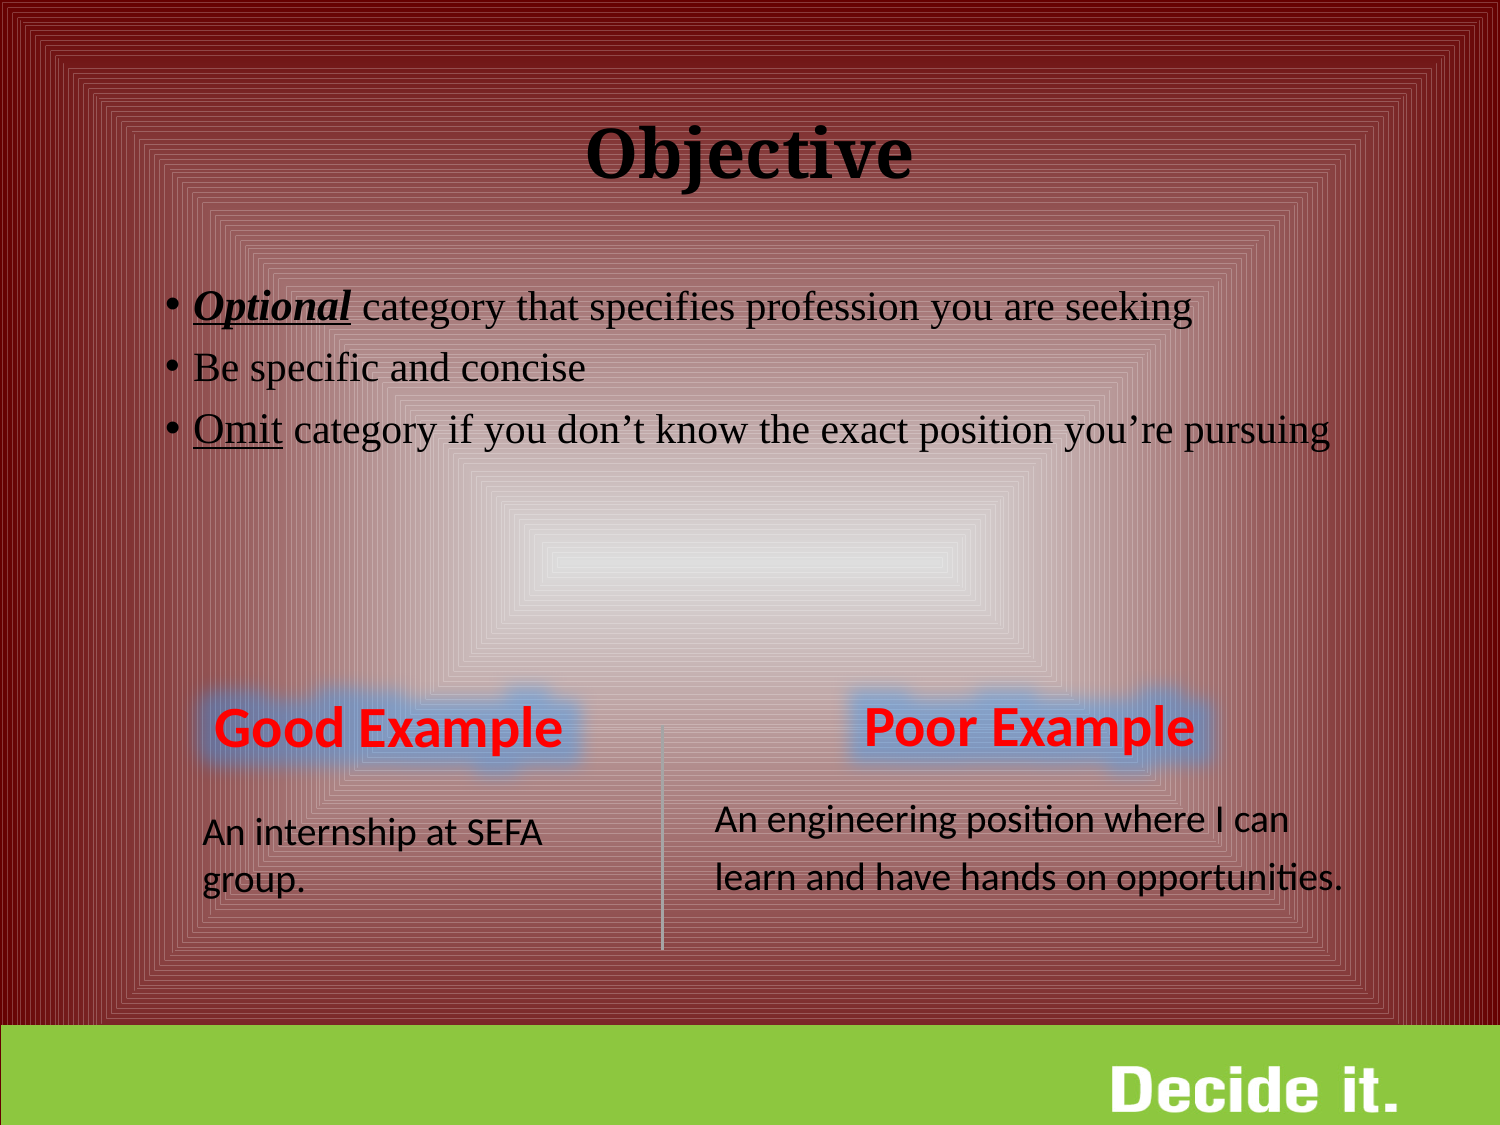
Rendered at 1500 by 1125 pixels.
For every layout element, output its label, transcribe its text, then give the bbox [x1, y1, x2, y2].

text_box Good Example [199, 681, 588, 812]
text_box Poor Example [849, 680, 1225, 811]
title Objective [0, 62, 1500, 250]
text_box An internship at SEFA group. [187, 842, 575, 908]
text_box An engineering position where I can learn and have hands on opportunities. [807, 785, 1375, 908]
list Optional category that specifies profession you are seeking Be specific and concise Omit category if you don’t know the exact position you’re pursuing [150, 275, 1357, 488]
picture [2, 331, 1499, 1125]
